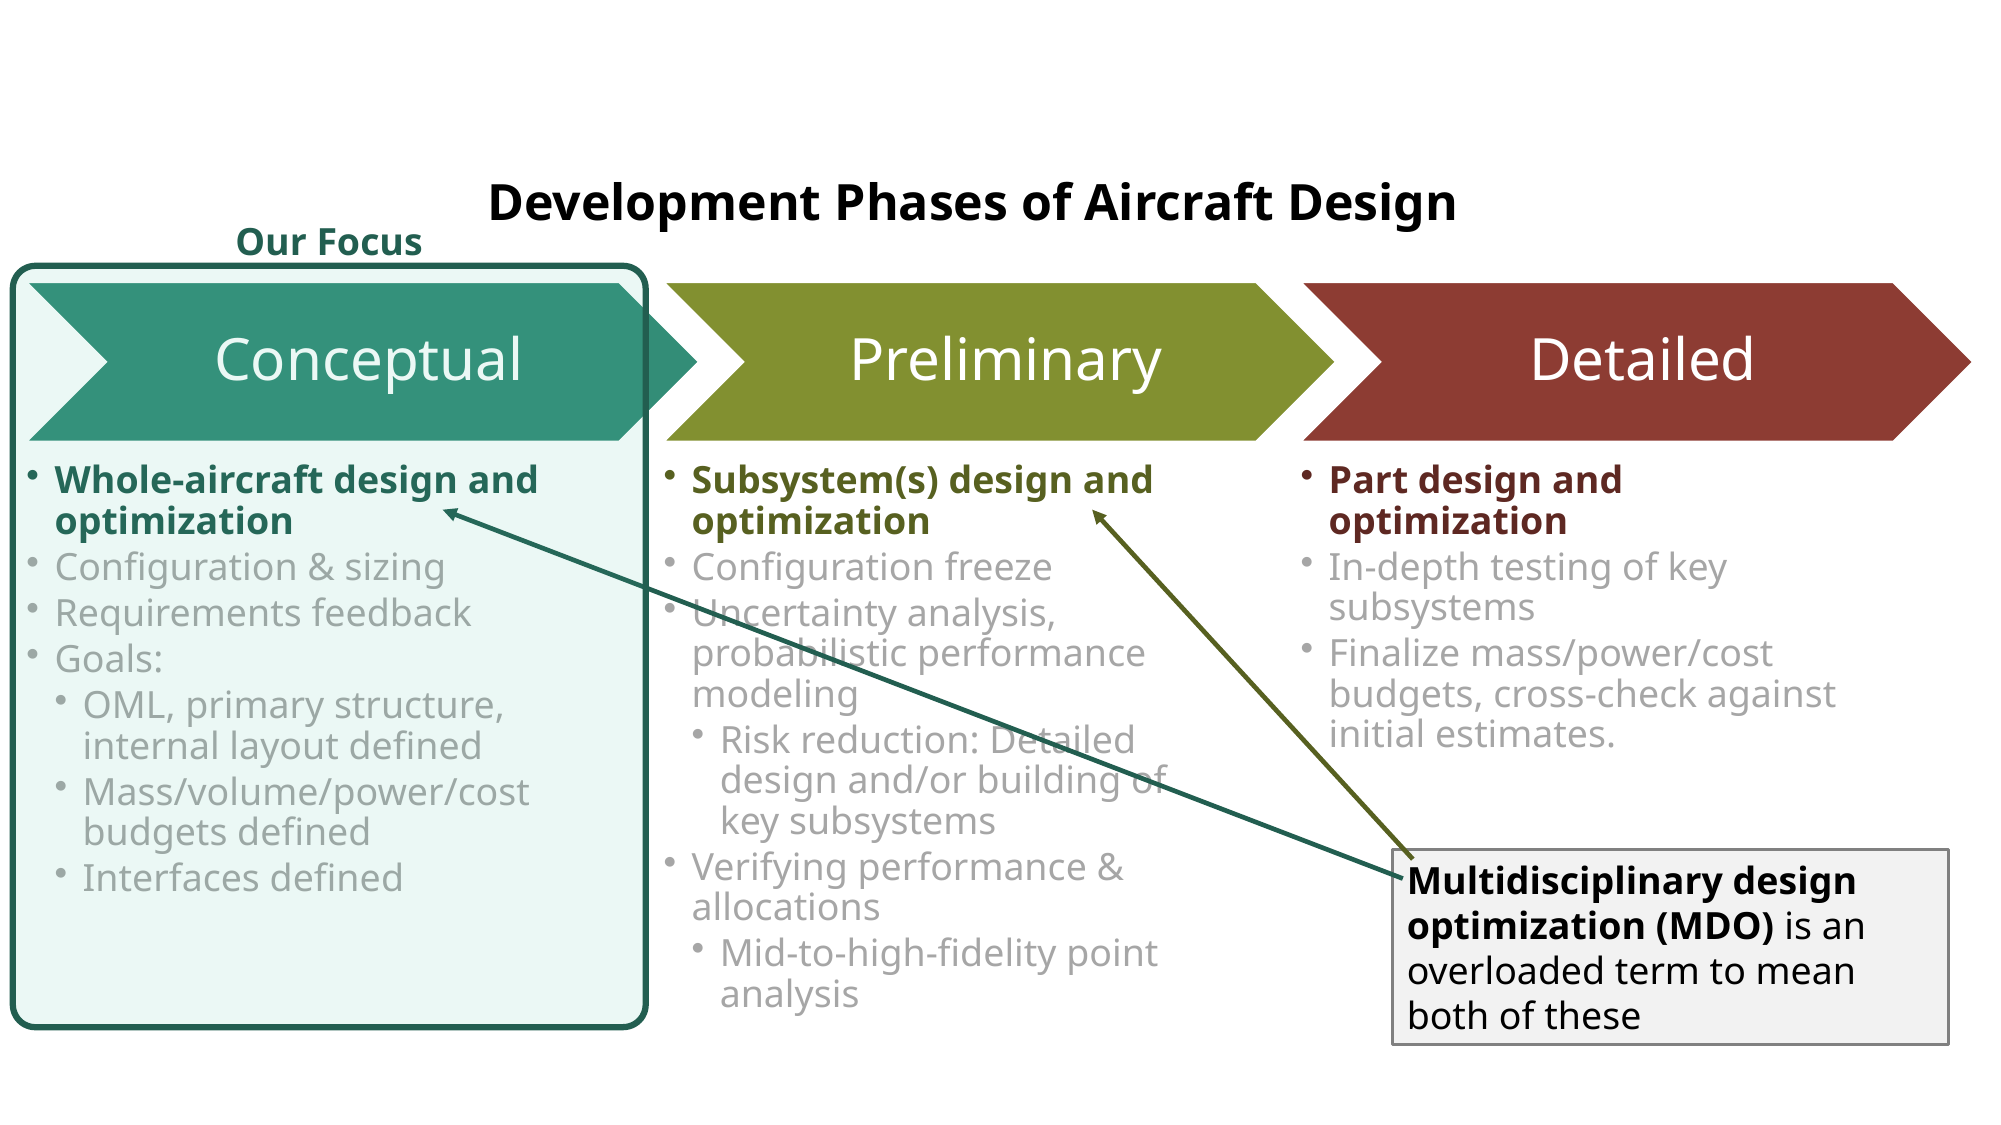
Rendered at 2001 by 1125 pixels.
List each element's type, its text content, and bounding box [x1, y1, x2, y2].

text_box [646, 509, 1403, 879]
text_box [25, 265, 1974, 1043]
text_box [1403, 509, 1413, 860]
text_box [12, 210, 646, 1028]
text_box Development Phases of Aircraft Design [287, 163, 1659, 239]
